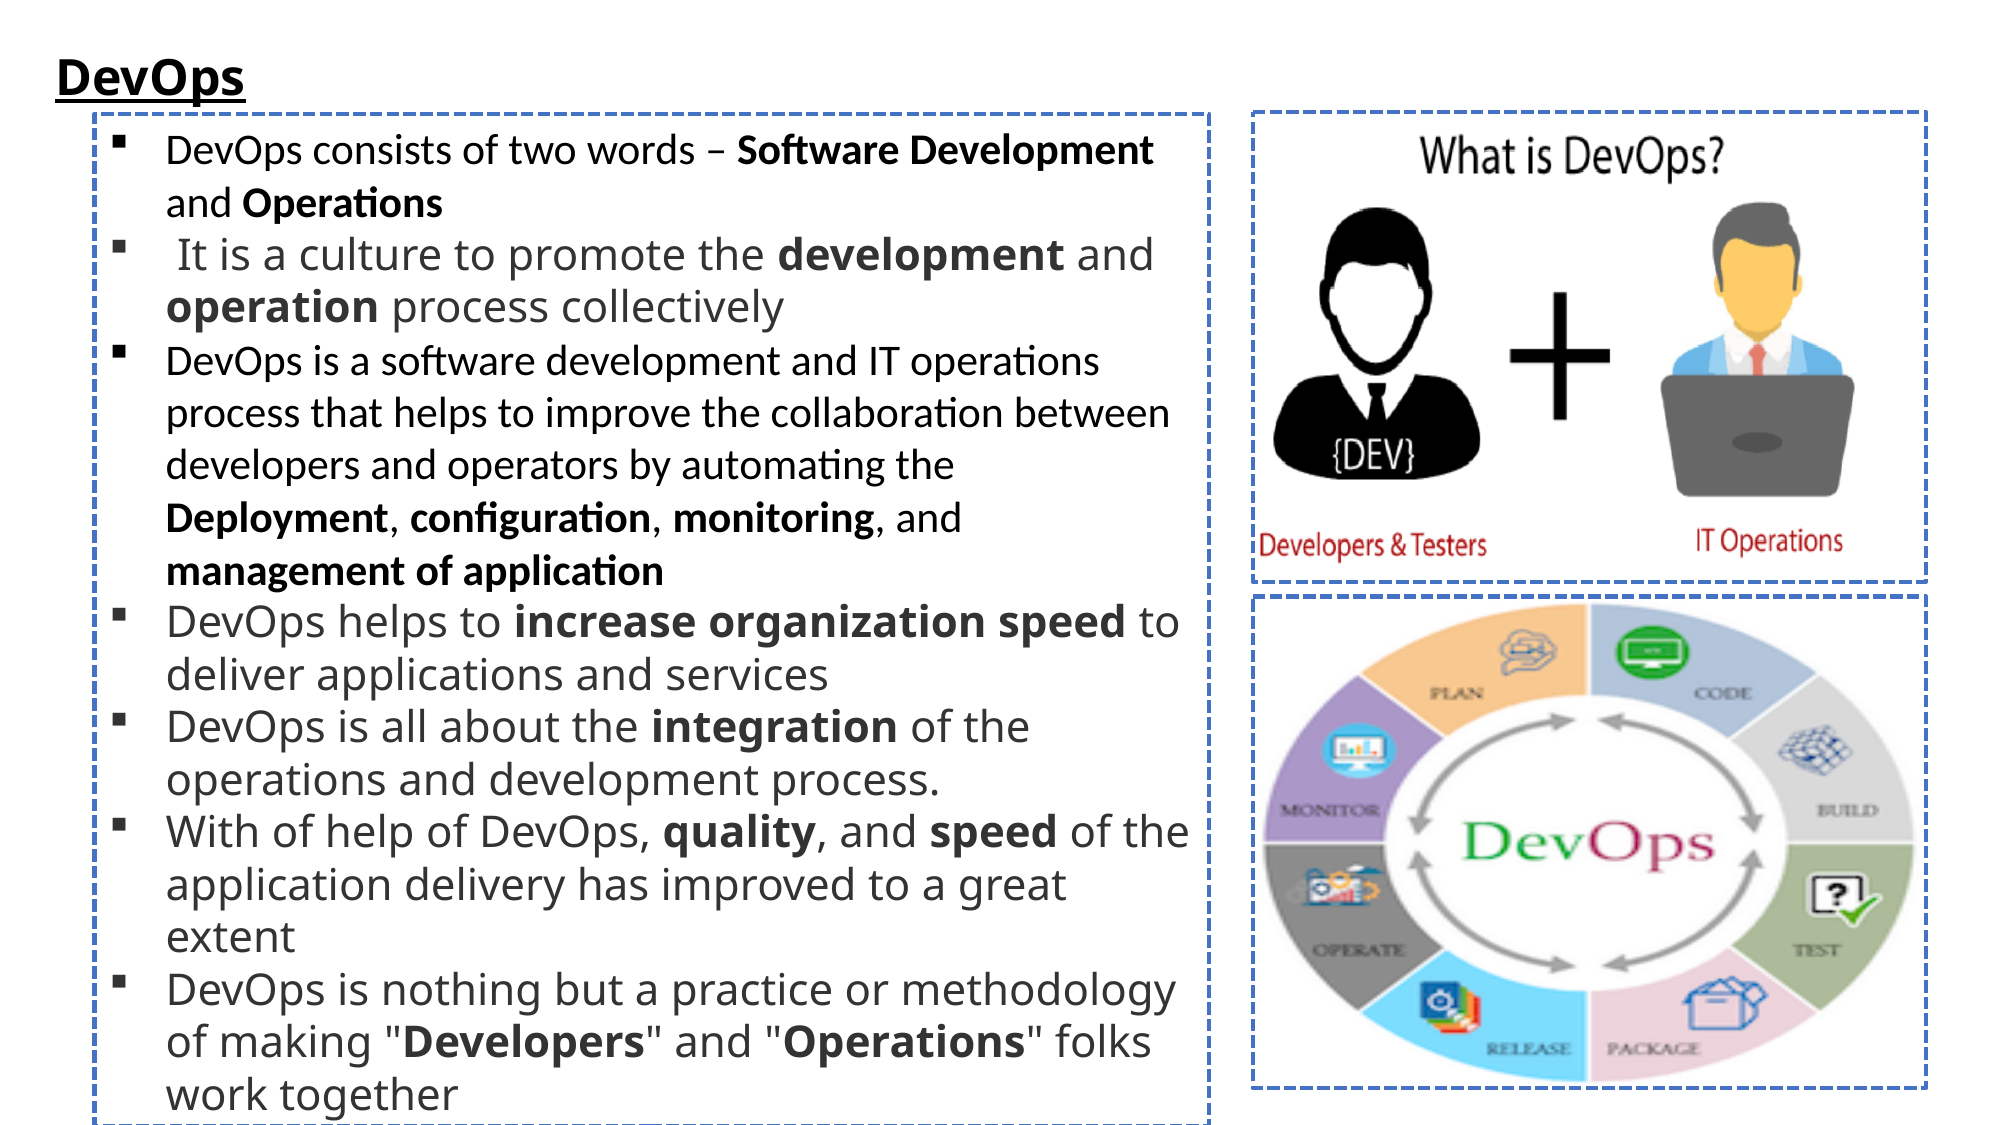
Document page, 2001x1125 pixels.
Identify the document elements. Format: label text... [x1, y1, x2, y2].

picture [1254, 113, 1924, 580]
picture [1254, 598, 1924, 1087]
title DevOps [0, 43, 309, 114]
text_box DevOps consists of two words – Software Development and Operations It is a culture to promote the development and operation process collectively DevOps is a software development and IT operations process that helps to improve the collaboration between developers and operators by automating the Deployment, configuration, monitoring, and management of application DevOps helps to increase organization speed to deliver applications and services DevOps is all about the integration of the operations and development process. With of help of DevOps, quality, and speed of the application delivery has improved to a great extent DevOps is nothing but a practice or methodology of making "Developers" and "Operations" folks work together [94, 113, 1210, 1125]
